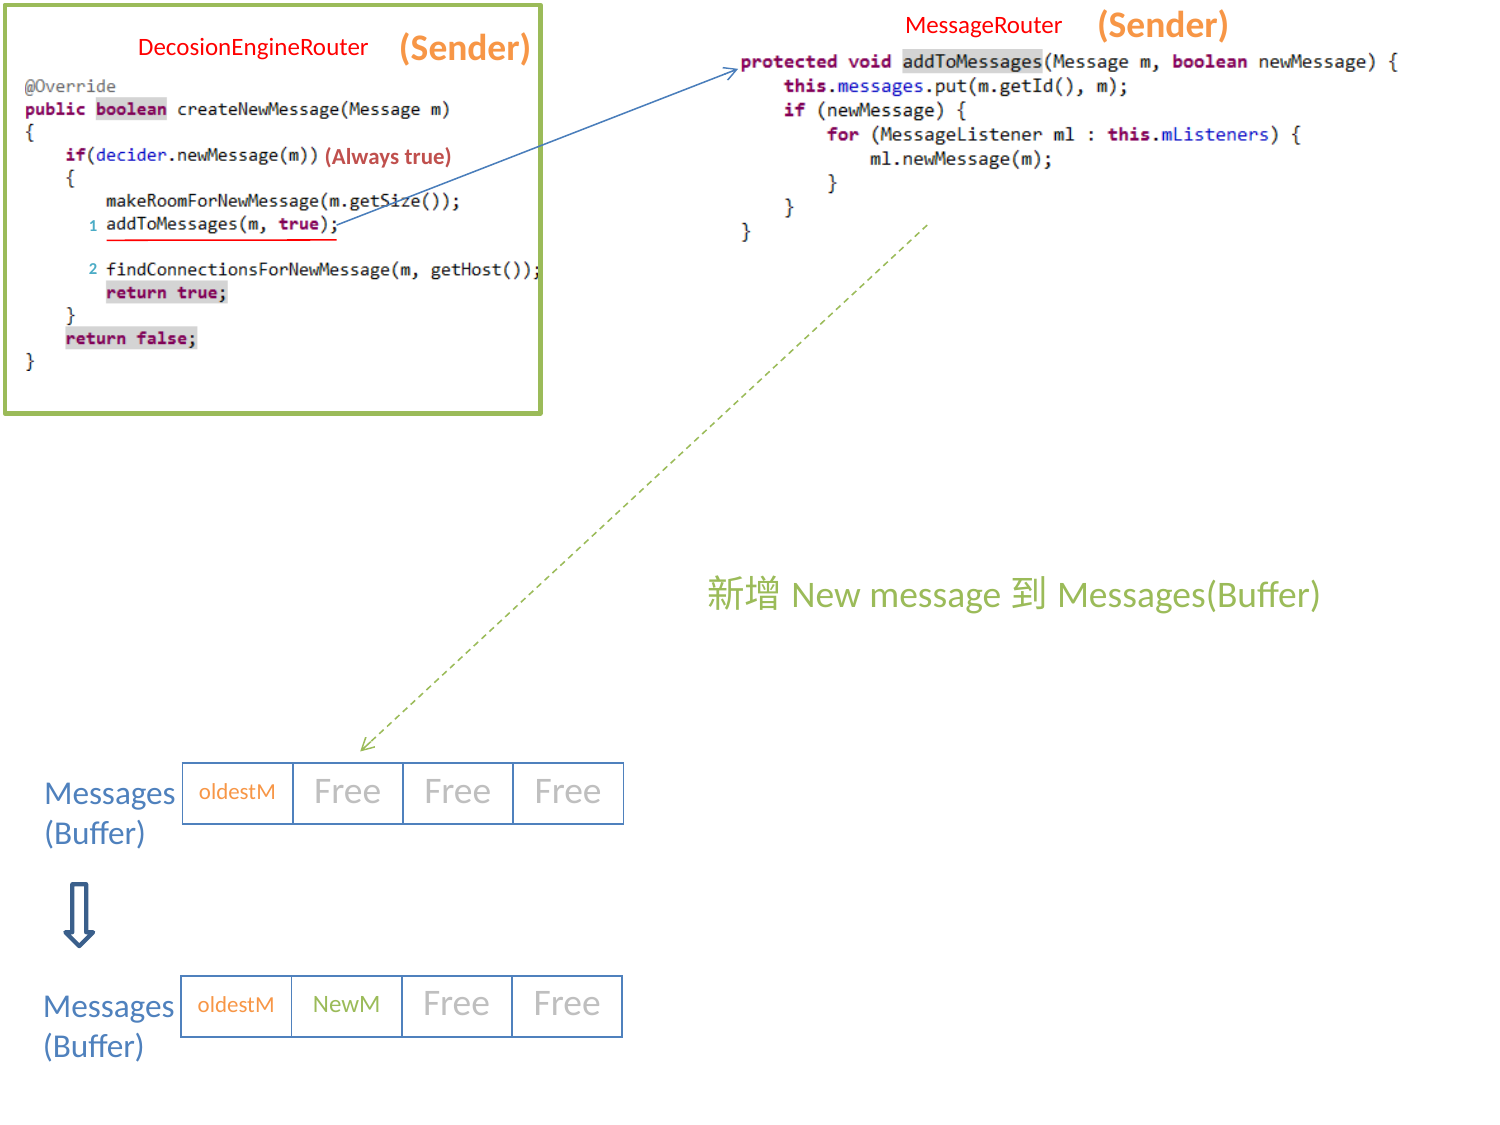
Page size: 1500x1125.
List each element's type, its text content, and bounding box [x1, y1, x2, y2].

text_box (Sender) [384, 15, 547, 66]
table_header oldestM [190, 977, 291, 1036]
picture [24, 68, 359, 371]
text_box MessageRouter [890, 0, 1078, 46]
table_header Free [294, 764, 402, 823]
table_header NewM [292, 977, 401, 1036]
text_box Messages (Buffer) [28, 976, 190, 1072]
text_box Messages (Buffer) [29, 763, 191, 859]
table_header Free [403, 977, 511, 1036]
text_box 新增New message到Messages(Buffer) [932, 562, 1337, 623]
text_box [336, 68, 739, 226]
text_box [359, 224, 928, 752]
table_header Free [513, 977, 621, 1036]
text_box [3, 3, 543, 416]
picture [737, 48, 1399, 247]
text_box (Sender) [1082, 0, 1245, 47]
text_box [63, 882, 96, 949]
table_header Free [404, 764, 512, 823]
table_header Free [514, 764, 623, 823]
table_header oldestM [191, 764, 292, 823]
